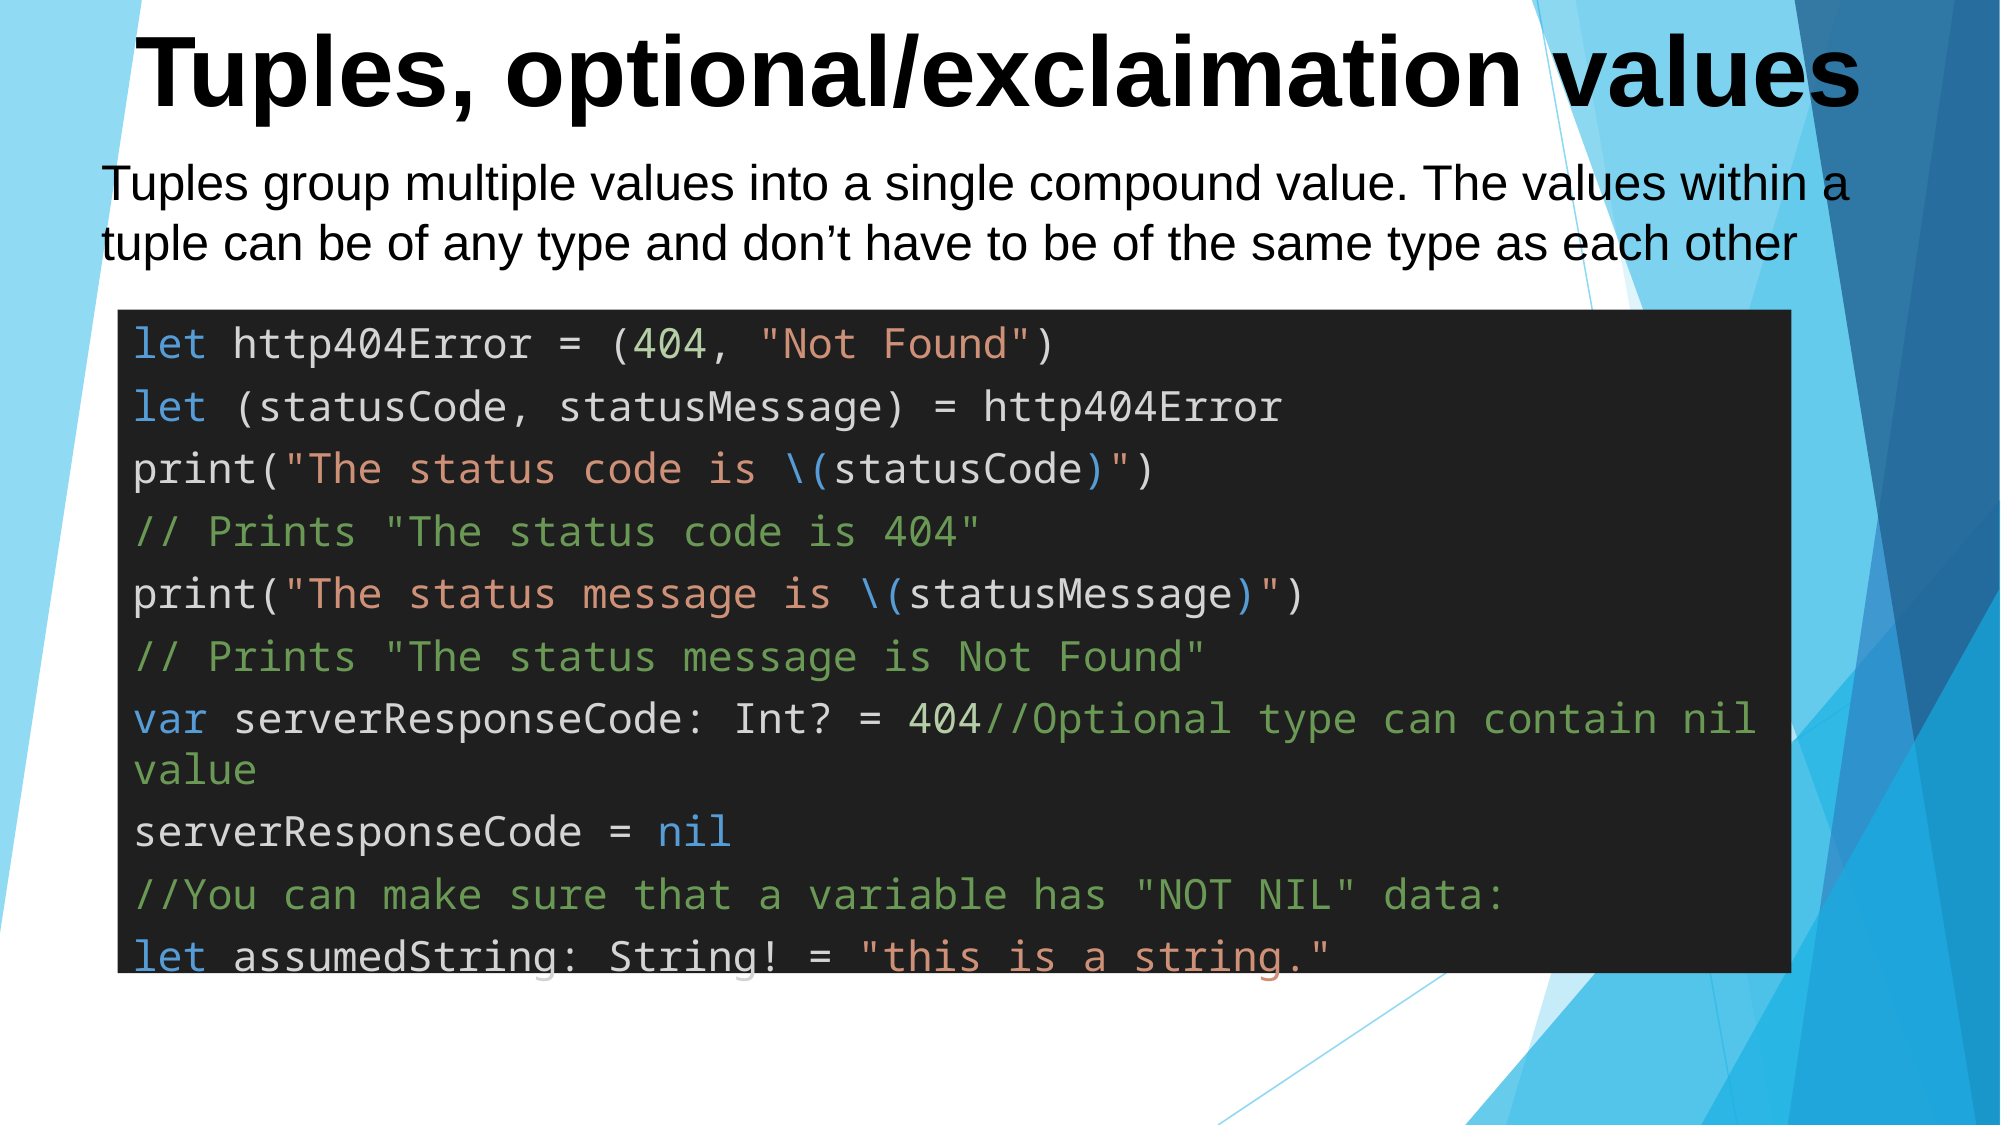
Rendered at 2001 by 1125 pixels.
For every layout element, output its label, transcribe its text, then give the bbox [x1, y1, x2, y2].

subtitle Tuples group multiple values into a single compound value. The values within a tuple can be of any type and don’t have to be of the same type as each other [86, 142, 1914, 286]
text_box Tuples, optional/exclaimation values [0, 0, 2000, 134]
text_box let http404Error = (404, "Not Found") let (statusCode, statusMessage) = http404Error print("The status code is \(statusCode)") // Prints "The status code is 404" print("The status message is \(statusMessage)") // Prints "The status message is Not Found" var serverResponseCode: Int? = 404//Optional type can contain nil value serverResponseCode = nil //You can make sure that a variable has "NOT NIL" data: let assumedString: String! = "this is a string." [117, 309, 1792, 974]
